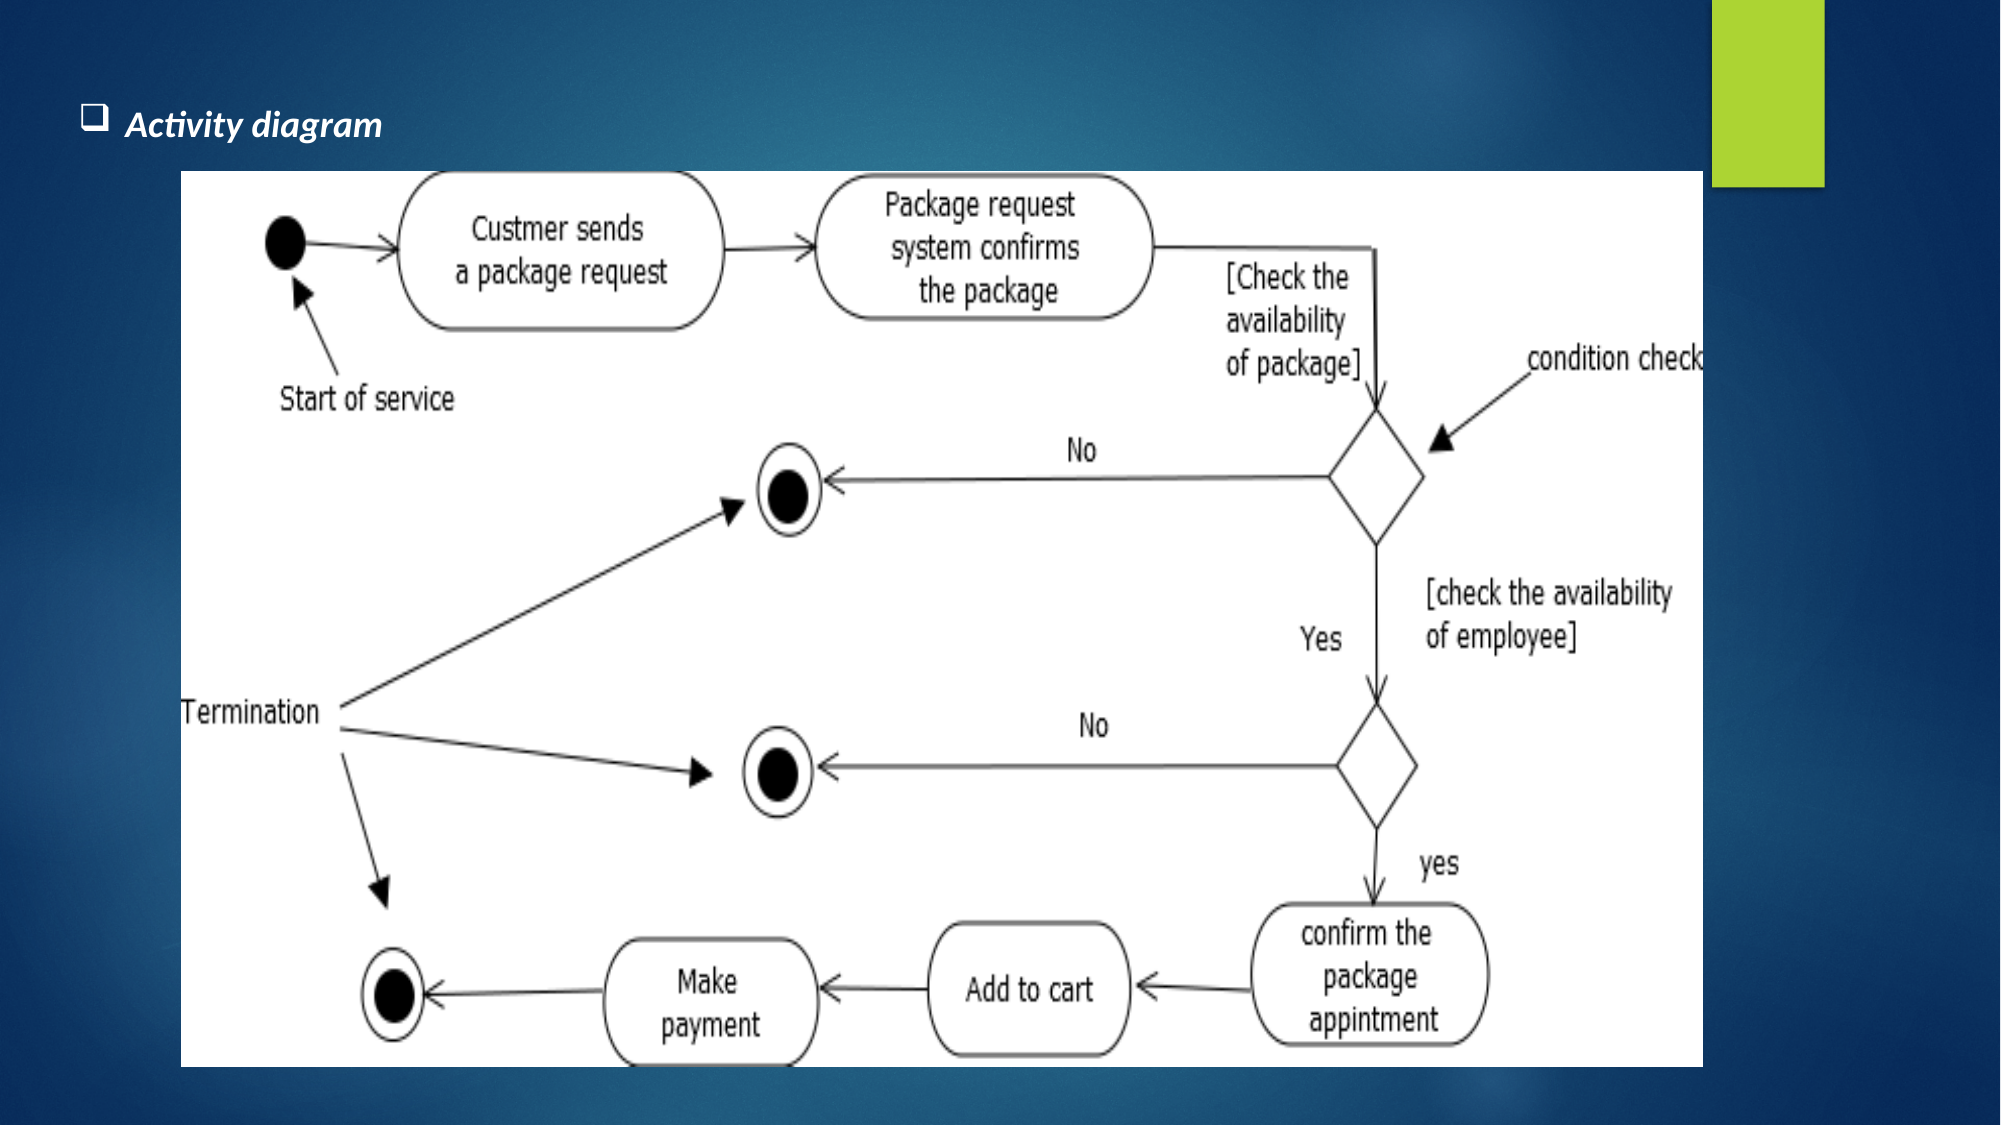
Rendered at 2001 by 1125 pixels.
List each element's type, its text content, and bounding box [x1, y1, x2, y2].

picture [0, 0, 1704, 1125]
text_box Activity diagram [63, 92, 399, 153]
